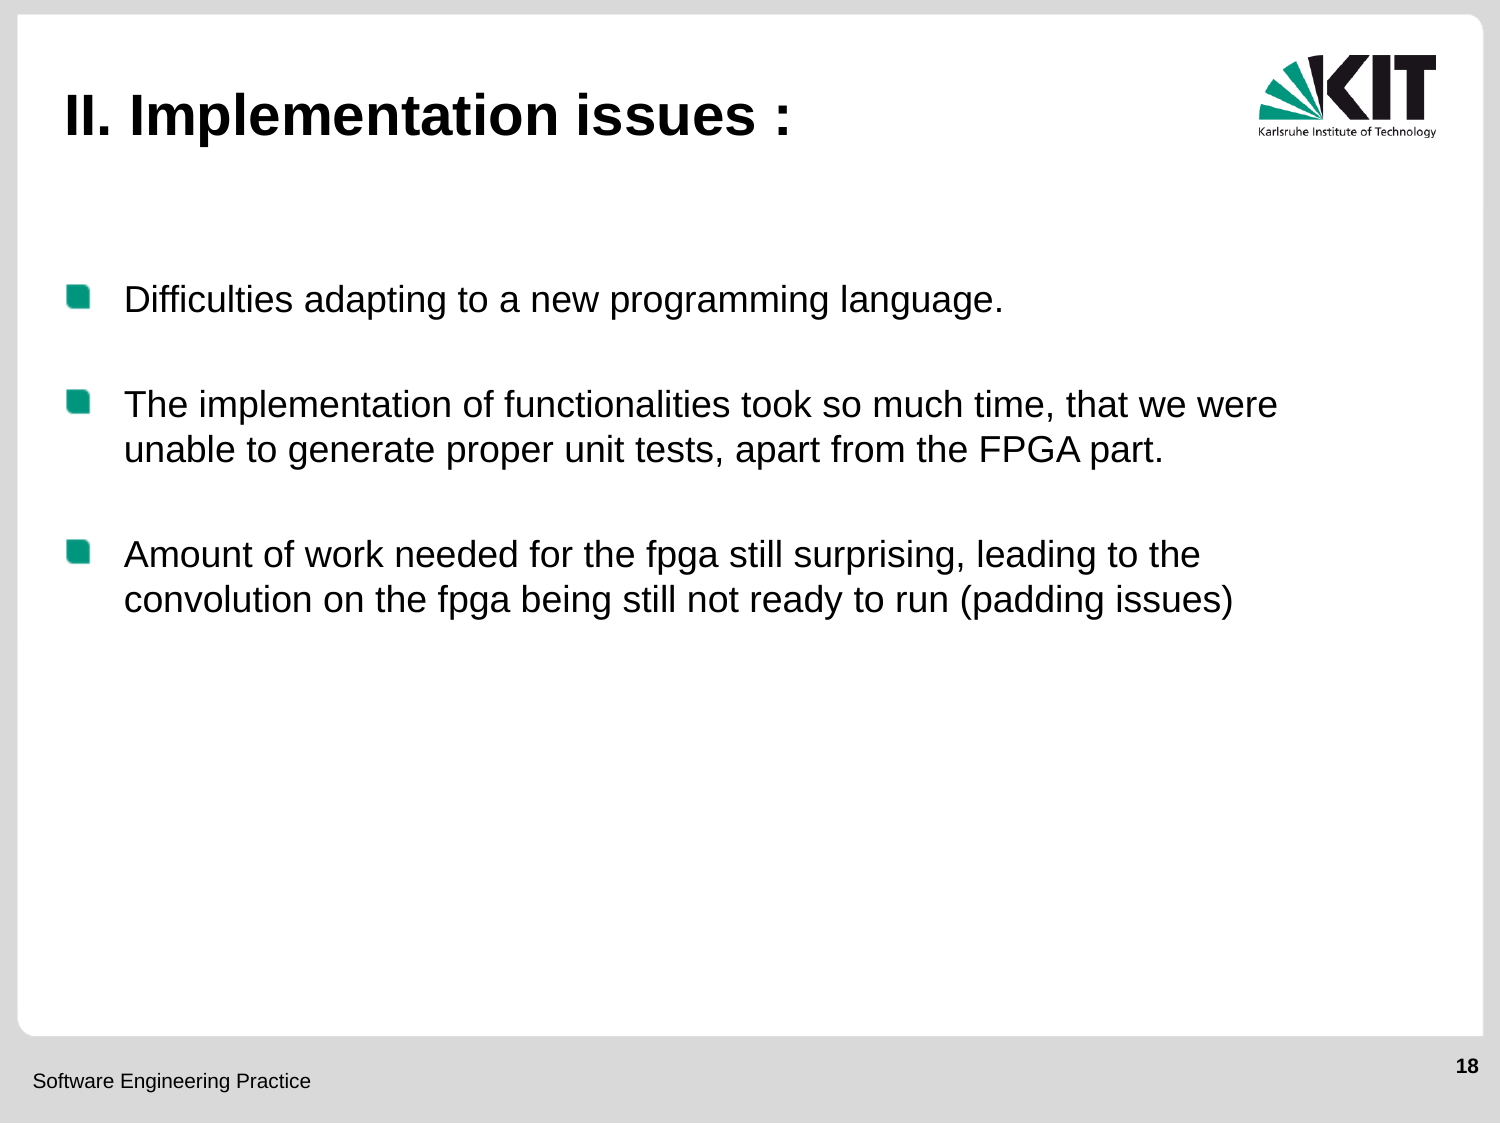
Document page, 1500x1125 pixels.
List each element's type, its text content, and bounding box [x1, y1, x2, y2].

list Difficulties adapting to a new programming language. The implementation of functionalities took so much time, that we were unable to generate proper unit tests, apart from the FPGA part. Amount of work needed for the fpga still surprising, leading to the convolution on the fpga being still not ready to run (padding issues) [64, 196, 1396, 1001]
text_box Software Engineering Practice [18, 1059, 934, 1119]
title II. Implementation issues : [63, 54, 1199, 148]
picture [0, 0, 1500, 1123]
slide_number 18 [1428, 1053, 1479, 1113]
